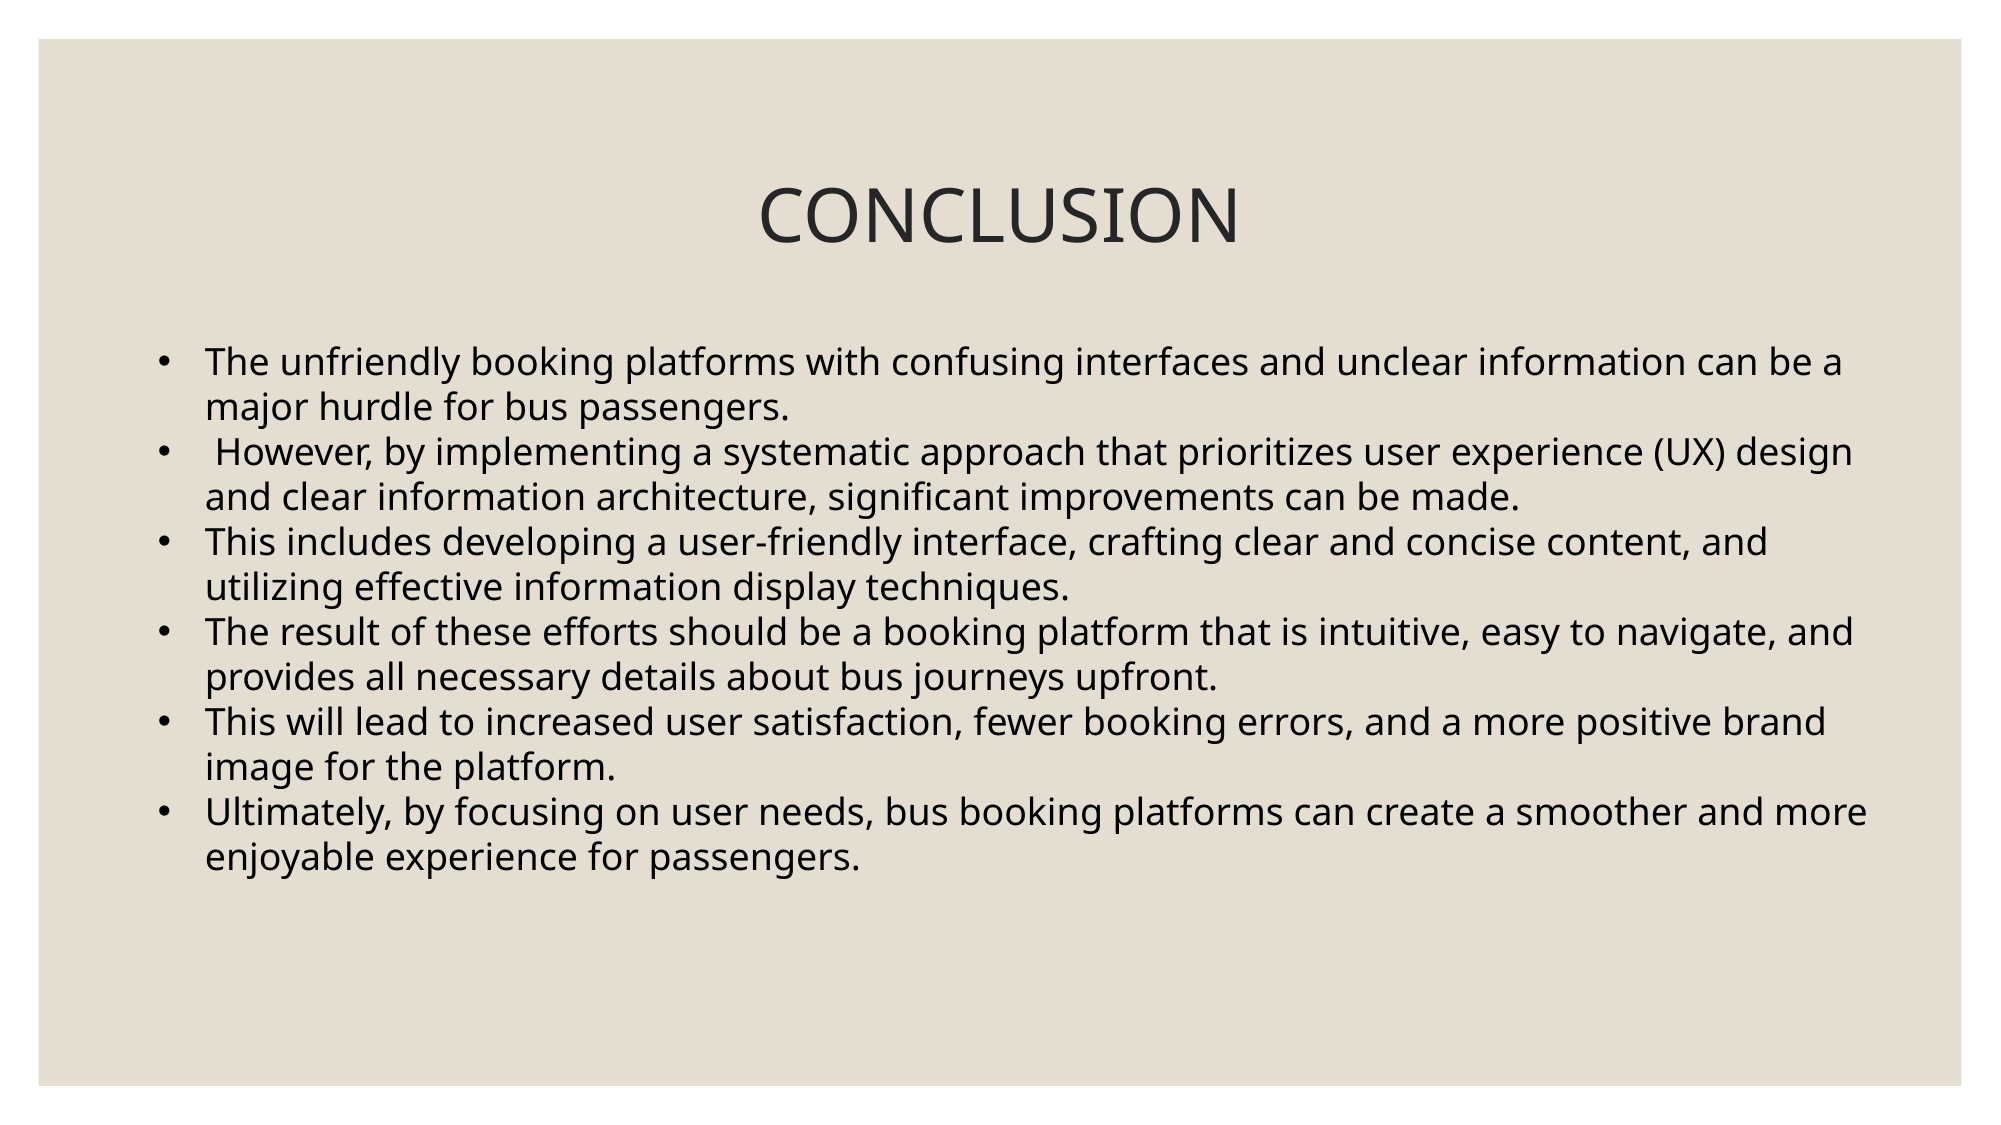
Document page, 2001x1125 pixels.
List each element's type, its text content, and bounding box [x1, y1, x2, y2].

text_box The unfriendly booking platforms with confusing interfaces and unclear information can be a major hurdle for bus passengers. However, by implementing a systematic approach that prioritizes user experience (UX) design and clear information architecture, significant improvements can be made. This includes developing a user-friendly interface, crafting clear and concise content, and utilizing effective information display techniques. The result of these efforts should be a booking platform that is intuitive, easy to navigate, and provides all necessary details about bus journeys upfront. This will lead to increased user satisfaction, fewer booking errors, and a more positive brand image for the platform. Ultimately, by focusing on user needs, bus booking platforms can create a smoother and more enjoyable experience for passengers. [143, 330, 1891, 931]
title CONCLUSION [174, 105, 1825, 330]
